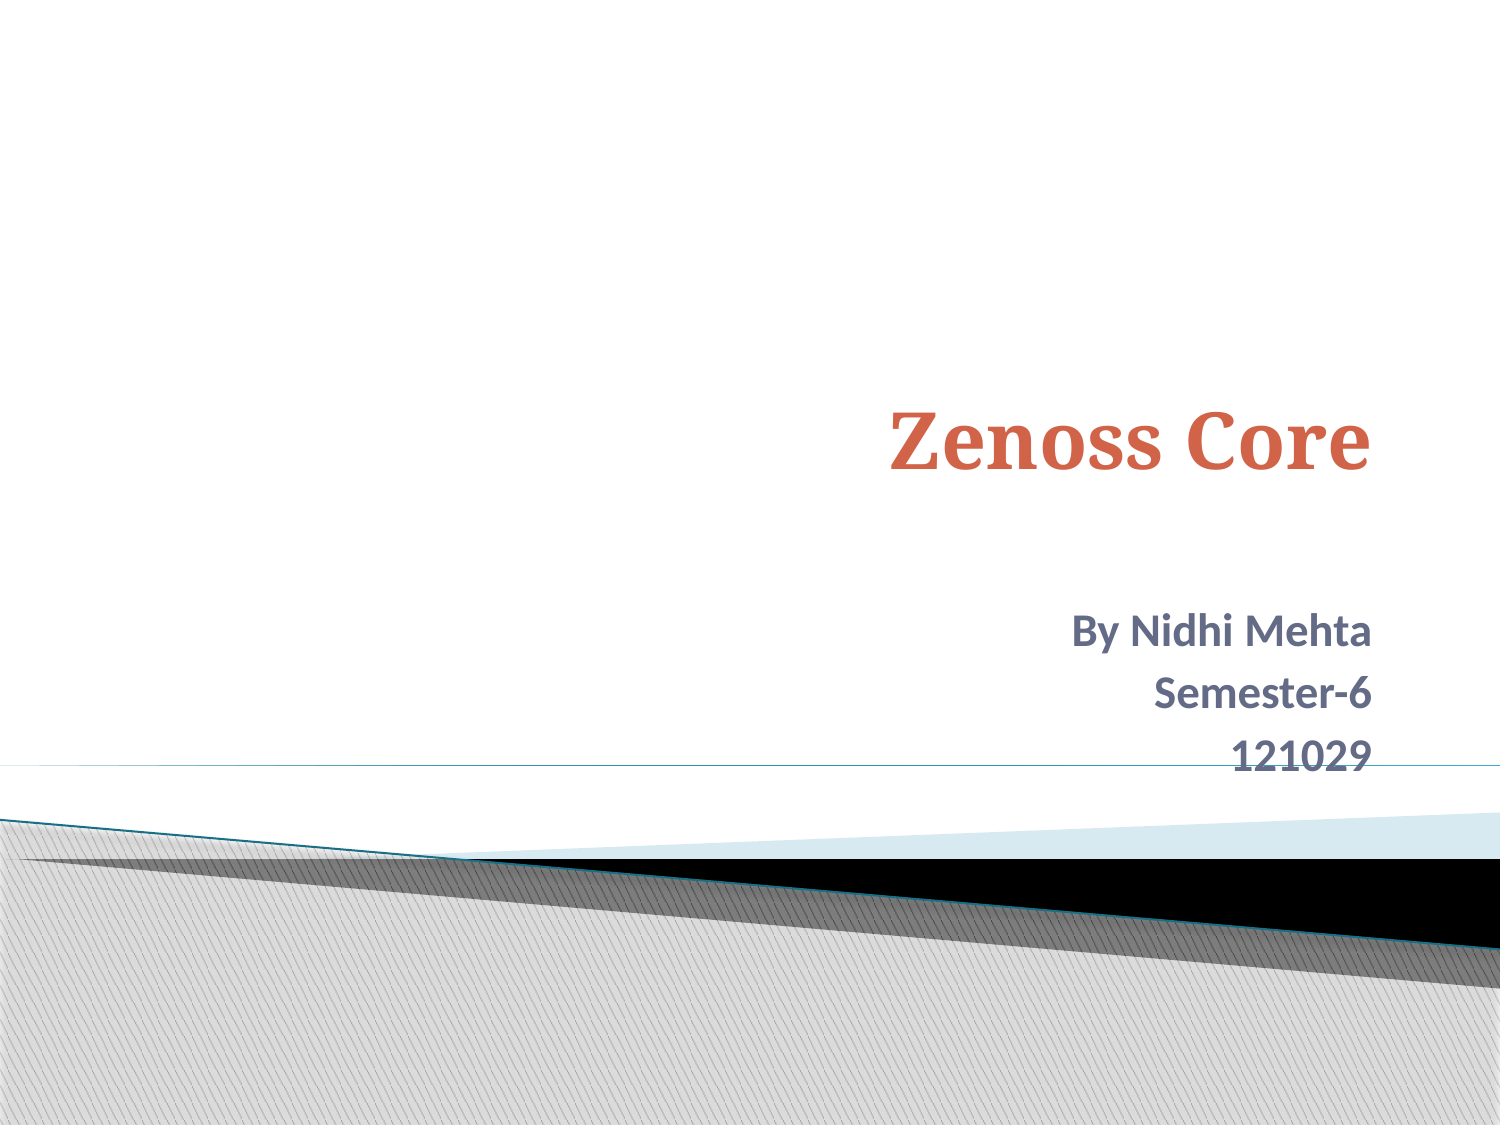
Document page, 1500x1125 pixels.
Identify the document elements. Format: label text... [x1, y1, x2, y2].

title Zenoss Core [112, 287, 1388, 588]
subtitle By Nidhi Mehta Semester-6 121029 [112, 592, 1388, 790]
picture [5, 859, 1500, 989]
